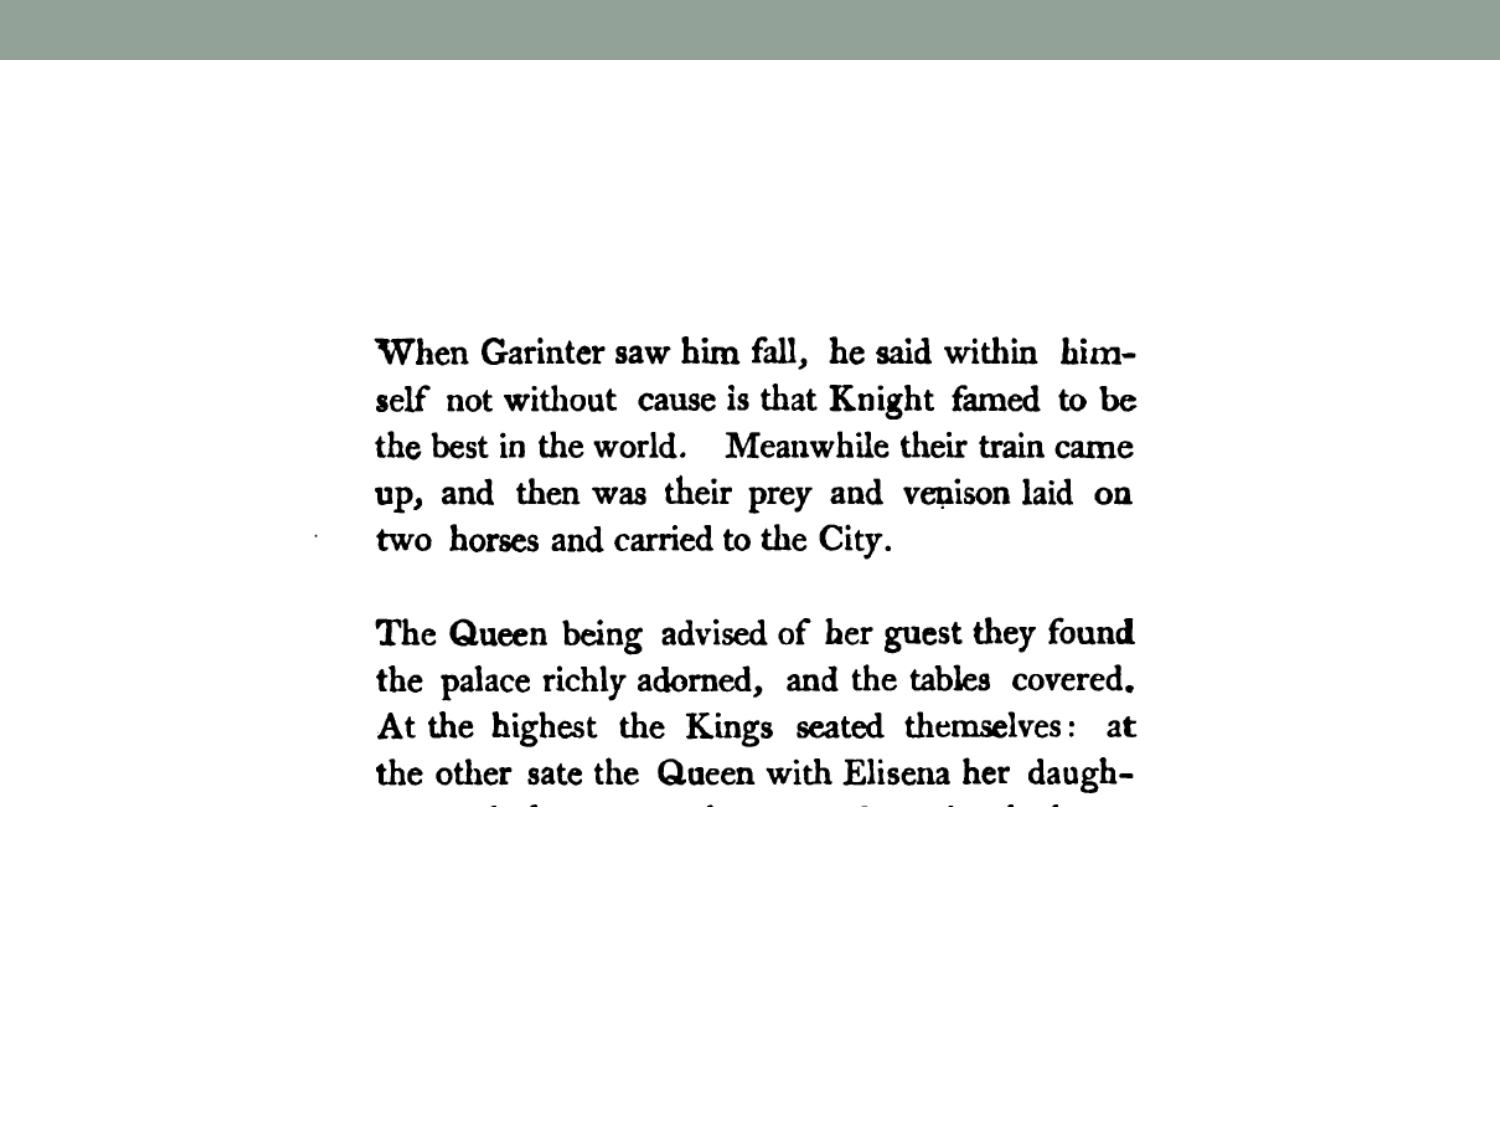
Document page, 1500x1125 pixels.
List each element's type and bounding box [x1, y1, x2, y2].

list [303, 293, 1170, 807]
